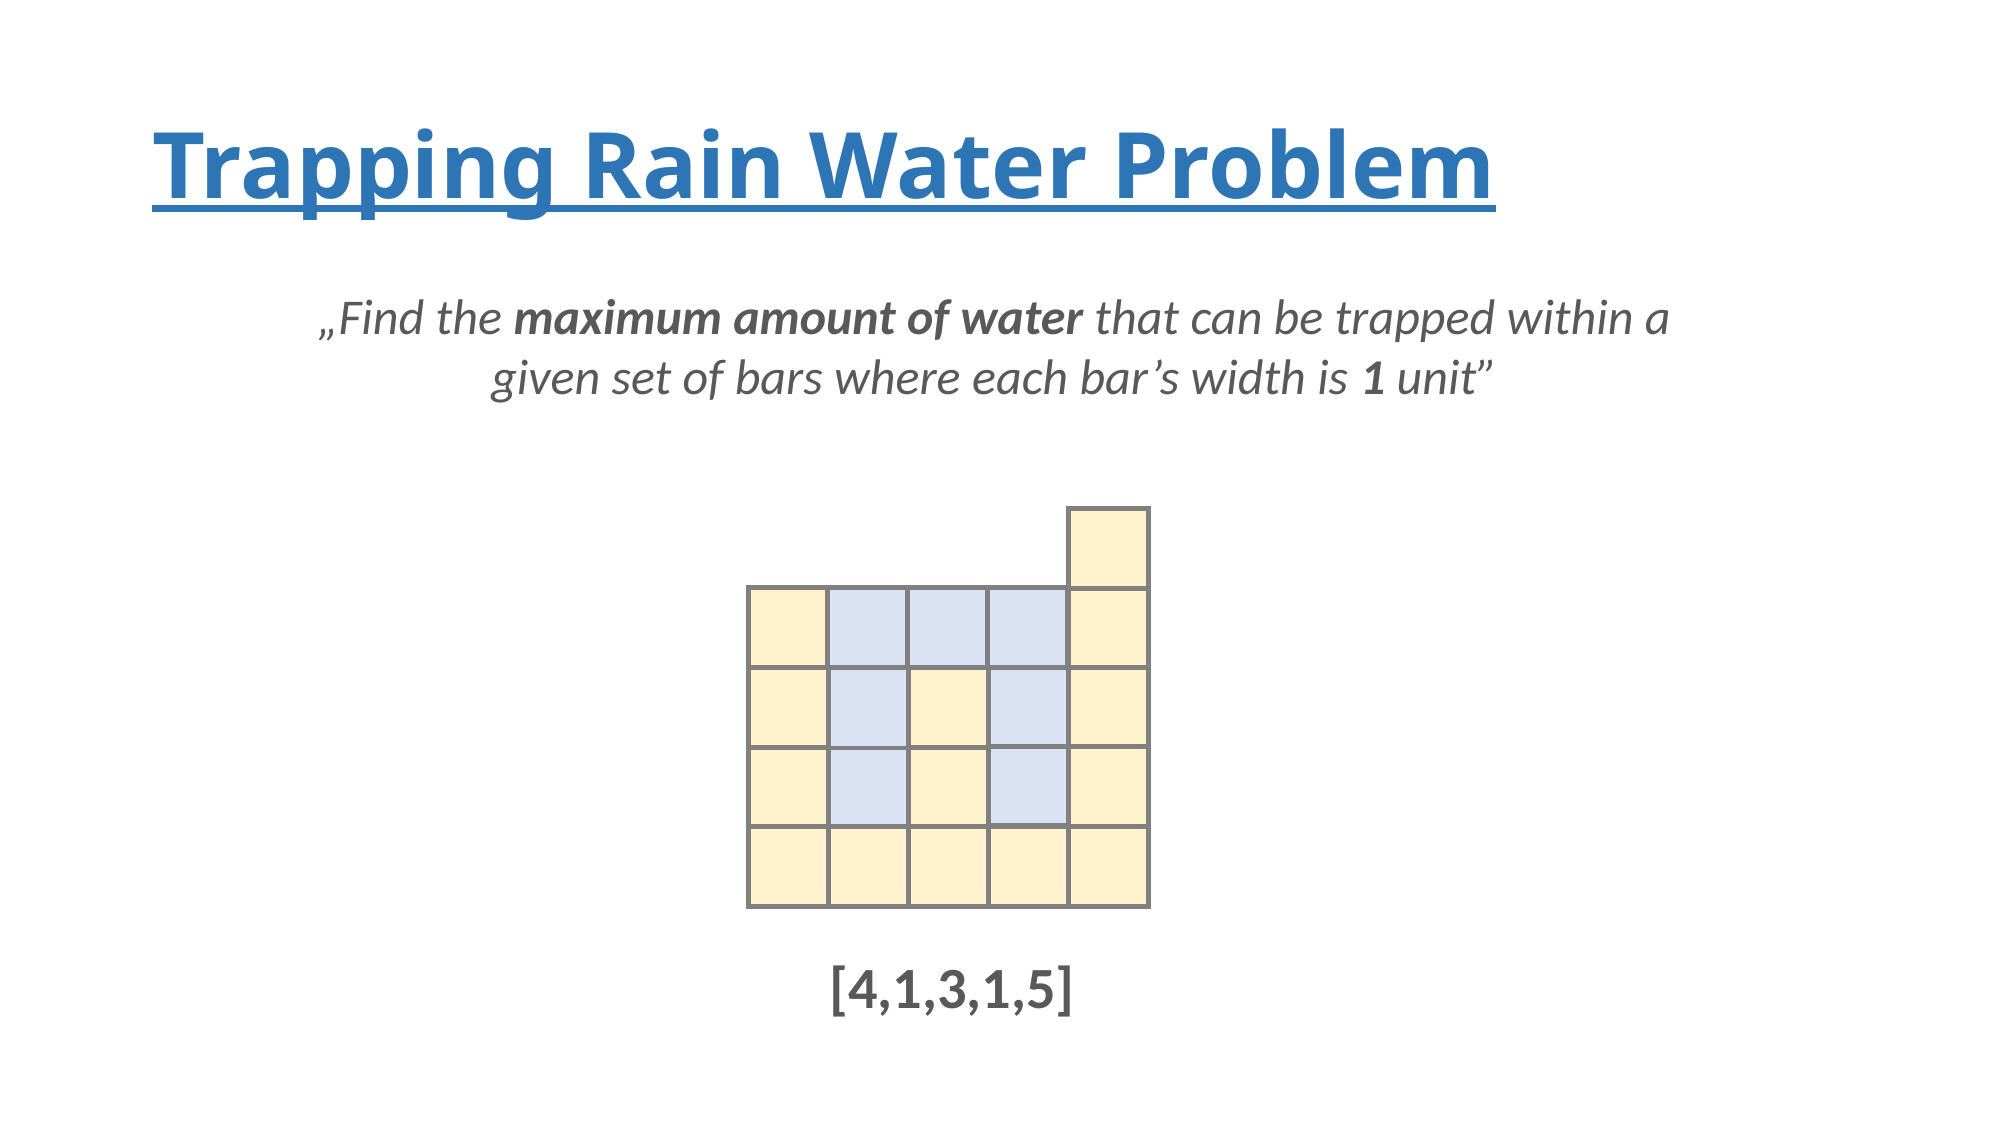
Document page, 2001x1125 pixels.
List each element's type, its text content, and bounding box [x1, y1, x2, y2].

text_box [827, 587, 907, 669]
text_box [827, 749, 909, 827]
text_box [827, 827, 907, 907]
text_box [987, 827, 1069, 907]
text_box [4,1,3,1,5] [814, 942, 1090, 1028]
text_box [1069, 589, 1149, 668]
text_box [1069, 668, 1149, 747]
text_box [987, 748, 1069, 827]
text_box [909, 669, 987, 748]
title Trapping Rain Water Problem [137, 59, 1863, 278]
text_box [989, 587, 1069, 669]
text_box [1069, 747, 1149, 827]
text_box [1069, 827, 1149, 907]
text_box [987, 669, 1069, 748]
text_box [747, 748, 827, 827]
text_box [747, 827, 827, 907]
text_box [907, 827, 987, 907]
text_box [747, 586, 829, 668]
text_box [827, 669, 909, 749]
text_box [1067, 507, 1149, 589]
text_box „Find the maximum amount of water that can be trapped within a given set of bars where each bar’s width is 1 unit” [161, 277, 1839, 592]
text_box [907, 587, 989, 669]
text_box [747, 668, 827, 748]
text_box [909, 748, 987, 827]
